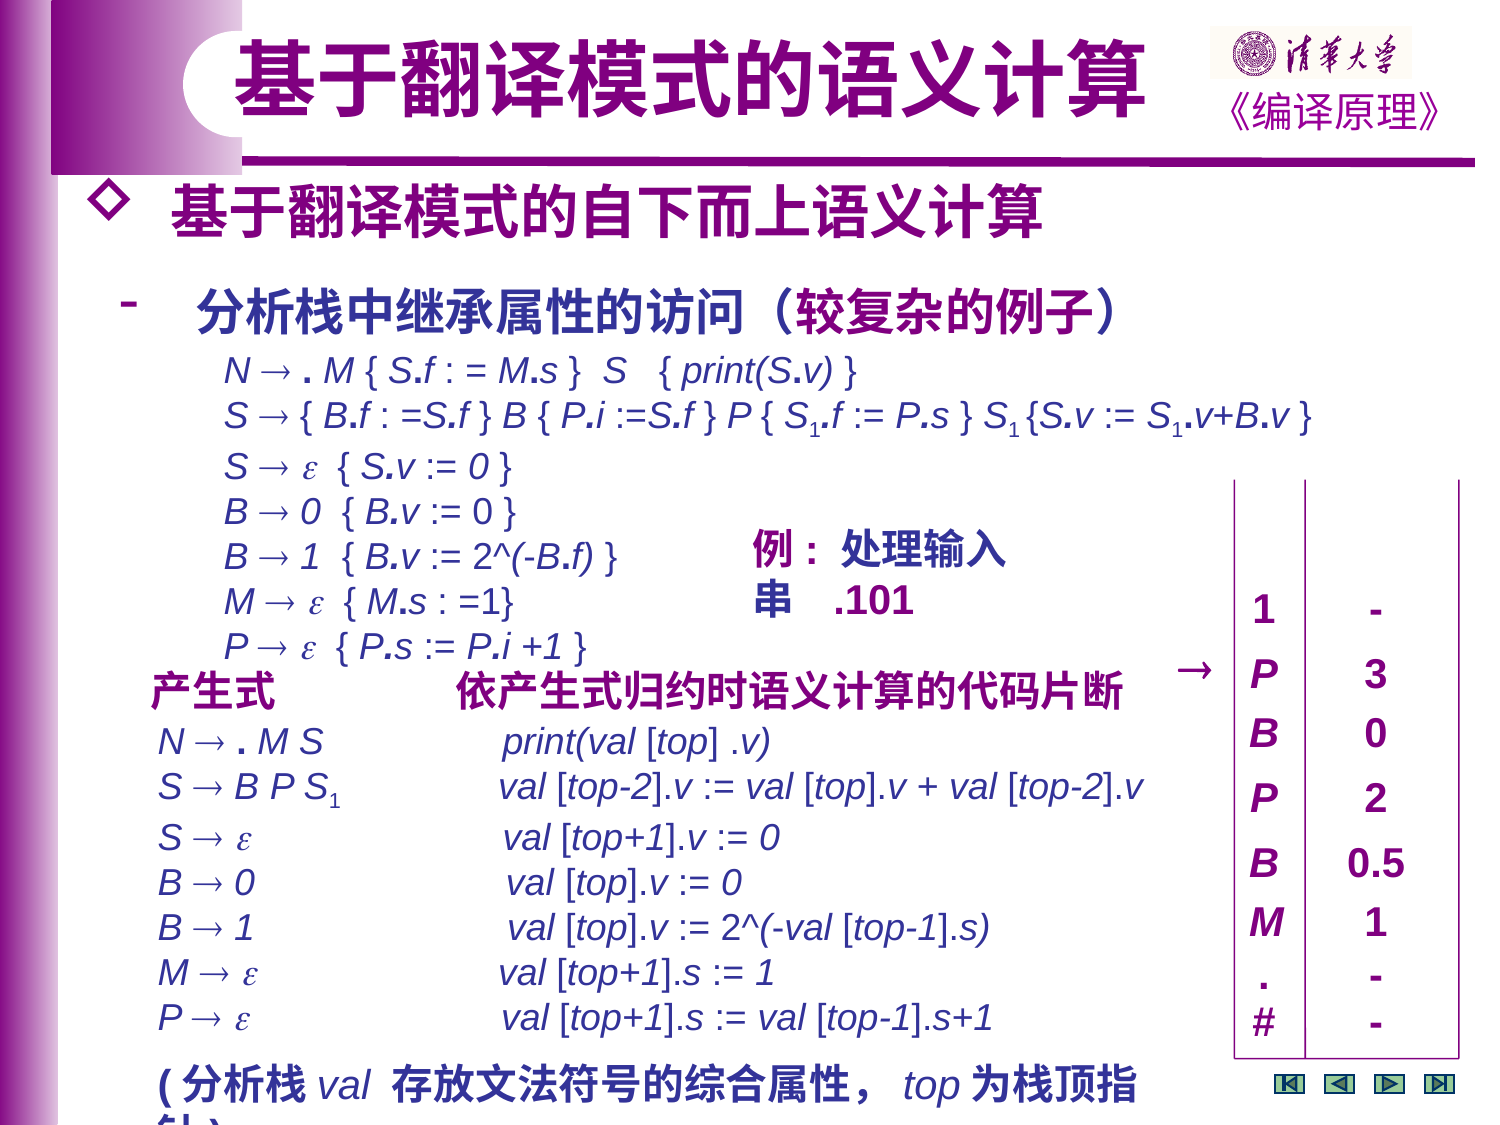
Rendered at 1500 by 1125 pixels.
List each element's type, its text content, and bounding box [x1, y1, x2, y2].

text_box [1324, 1074, 1355, 1093]
text_box [1374, 1074, 1405, 1093]
picture [1210, 26, 1412, 79]
text_box N  . M S print(val [top] .v) S  B P S1 val [top-2].v := val [top].v + val [top-2].v S   val [top+1].v := 0 B  0 val [top].v := 0 B  1 val [top].v := 2^(-val [top-1].s) M   val [top+1].s := 1 P   val [top+1].s := val [top-1].s+1 (分析栈val 存放文法符号的综合属性，top为栈顶指针) [142, 709, 1199, 1125]
text_box [1424, 1074, 1455, 1093]
text_box 例: 处理输入串 .101 [738, 515, 1176, 631]
text_box  [1163, 633, 1223, 699]
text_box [1234, 479, 1460, 1059]
text_box 基于翻译模式的语义计算 [218, 31, 1187, 136]
text_box 基于翻译模式的自下而上语义计算 分析栈中继承属性的访问（较复杂的例子） [64, 159, 1414, 350]
text_box N  . M { S.f : = M.s } S { print(S.v) } S  { B.f : =S.f } B { P.i :=S.f } P { S1.f := P.s } S1 {S.v := S1.v+B.v } S   { S.v := 0 } B  0 { B.v := 0 } B  1 { B.v := 2^(-B.f) } M   { M.s : =1} P   { P.s := P.i +1 } [208, 338, 1459, 675]
text_box 产生式 依产生式归约时语义计算的代码片断 [135, 657, 1199, 722]
text_box [1274, 1074, 1305, 1093]
